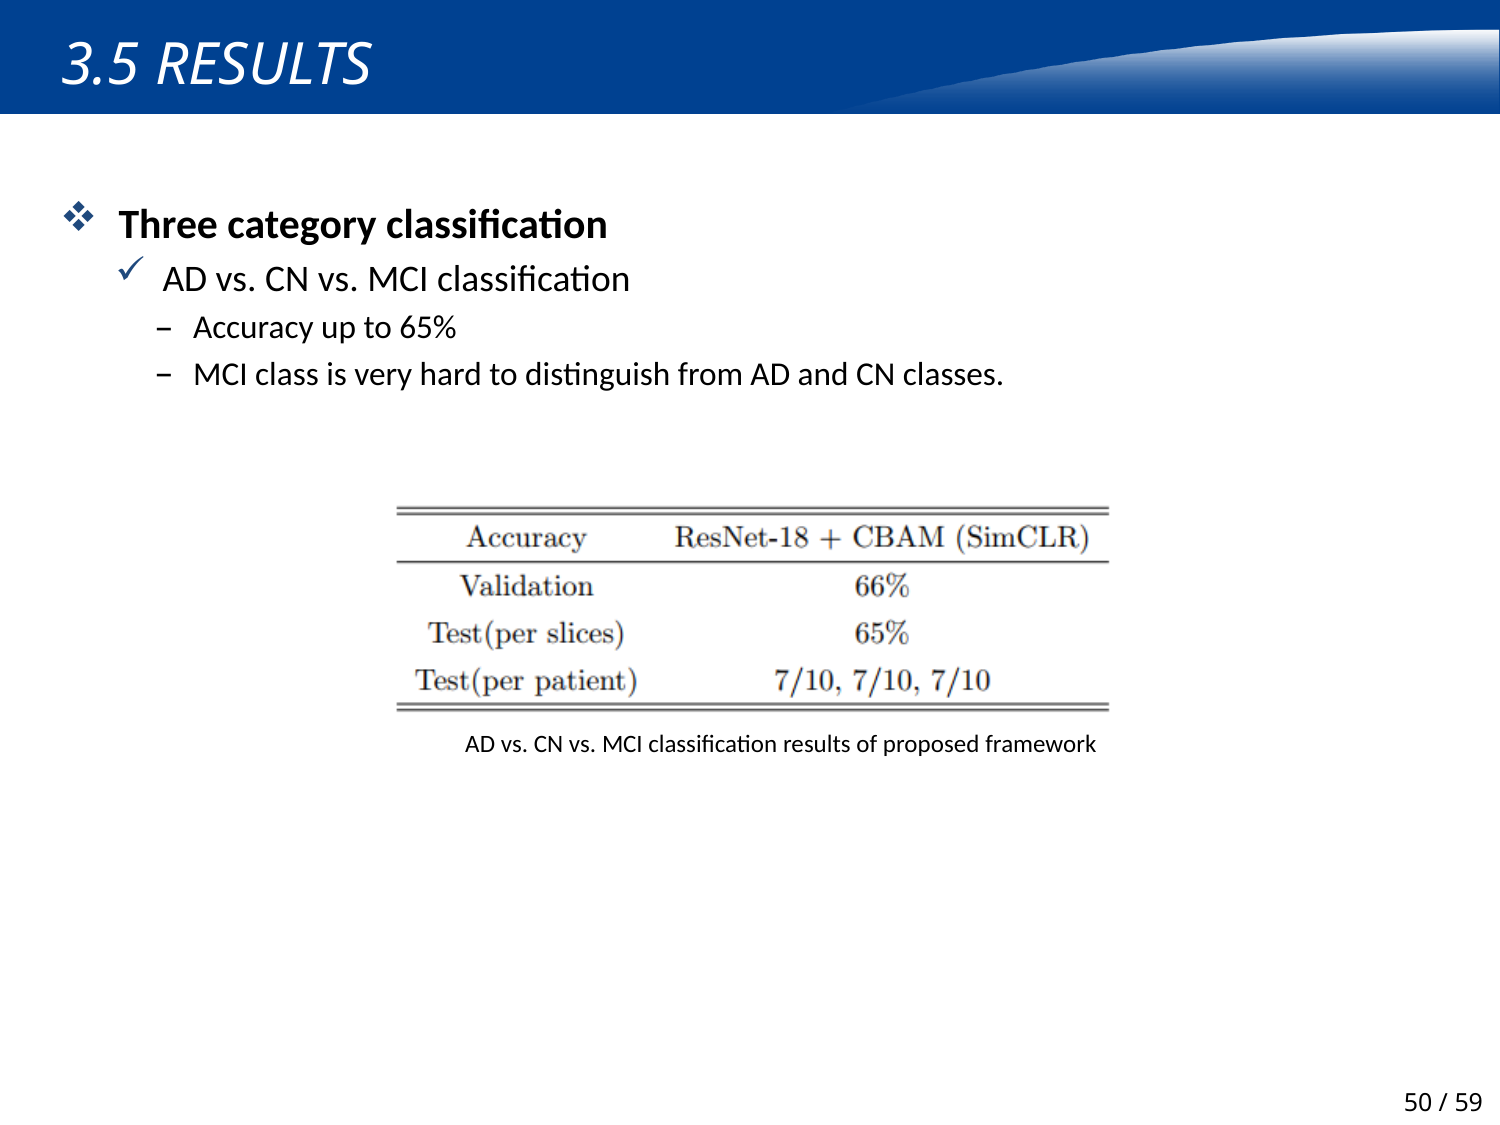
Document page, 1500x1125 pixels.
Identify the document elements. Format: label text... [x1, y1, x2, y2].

picture [386, 492, 1125, 720]
title 3.5 Results [46, 9, 1467, 114]
text_box AD vs. CN vs. MCI classification results of proposed framework [300, 719, 1211, 765]
picture [0, 0, 1500, 114]
list Three category classification AD vs. CN vs. MCI classification Accuracy up to 65% MCI class is very hard to distinguish from AD and CN classes. [45, 130, 1467, 1083]
